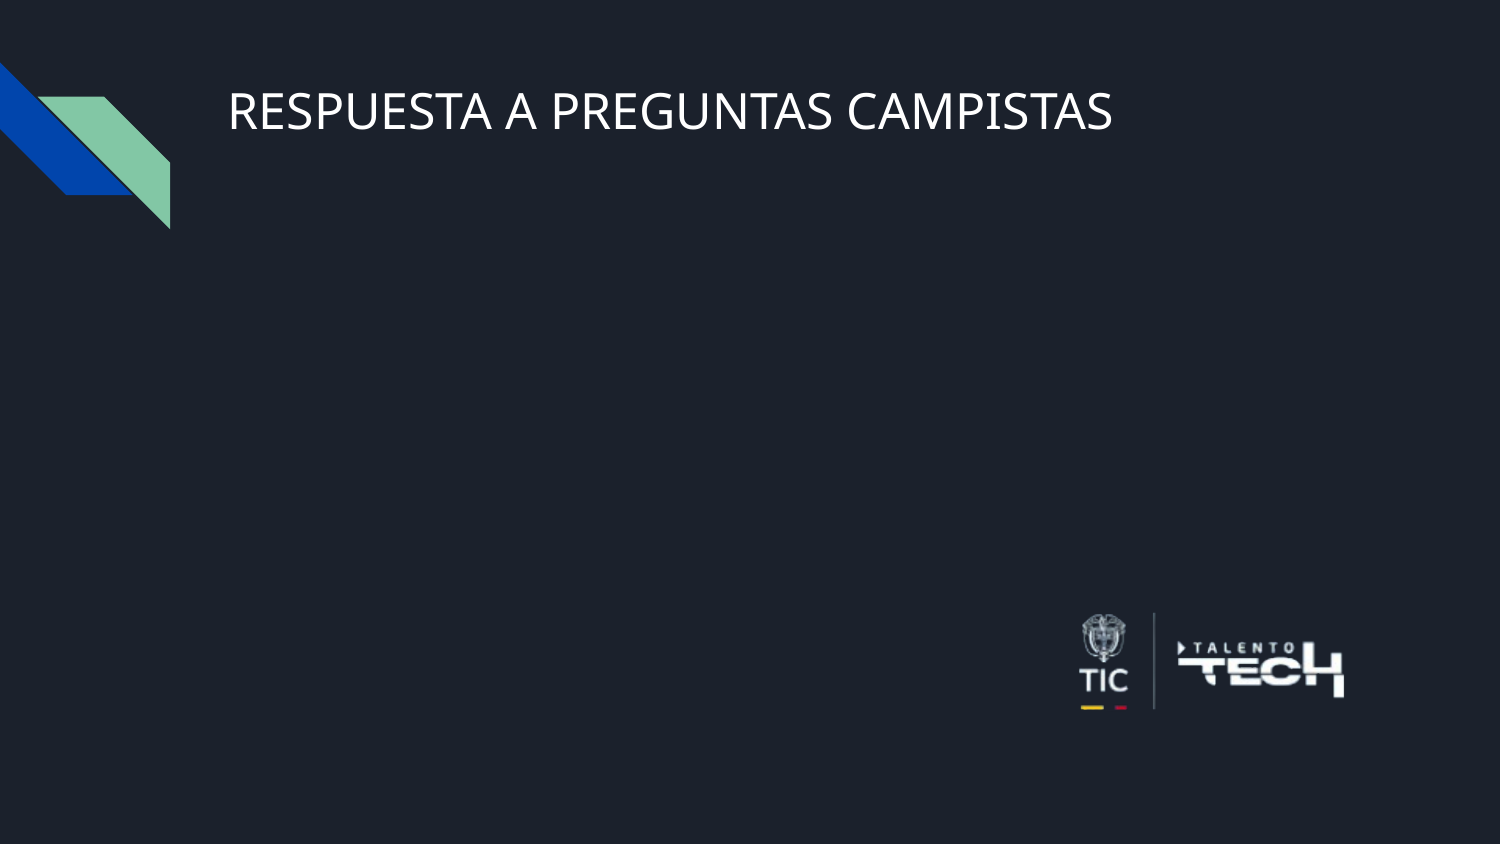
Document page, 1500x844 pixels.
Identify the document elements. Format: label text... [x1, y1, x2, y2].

picture [1062, 596, 1368, 735]
title RESPUESTA A PREGUNTAS CAMPISTAS [212, 64, 1368, 215]
